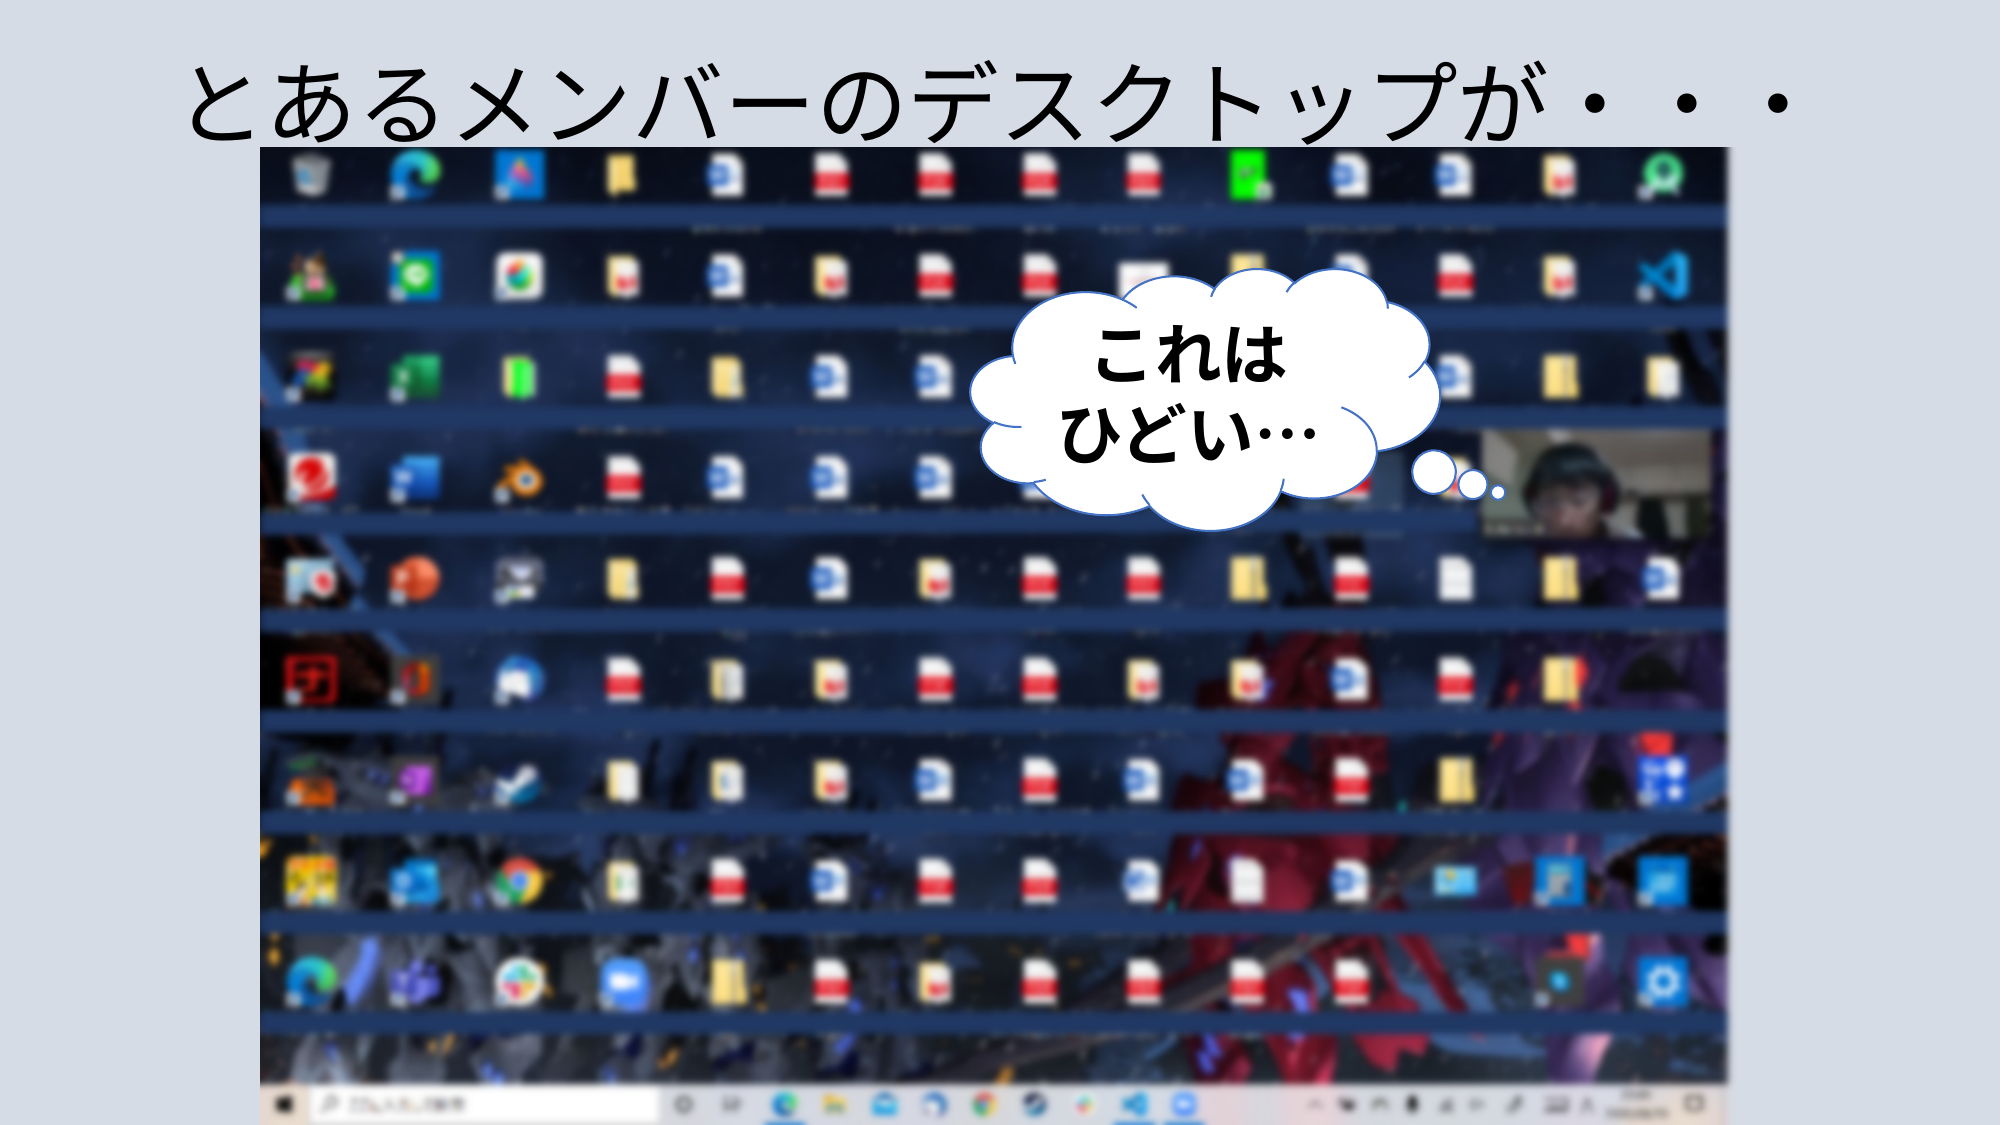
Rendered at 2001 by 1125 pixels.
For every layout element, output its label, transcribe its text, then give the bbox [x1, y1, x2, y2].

picture [260, 147, 1740, 1125]
title とあるメンバーのデスクトップが・・・ [137, 0, 1863, 218]
